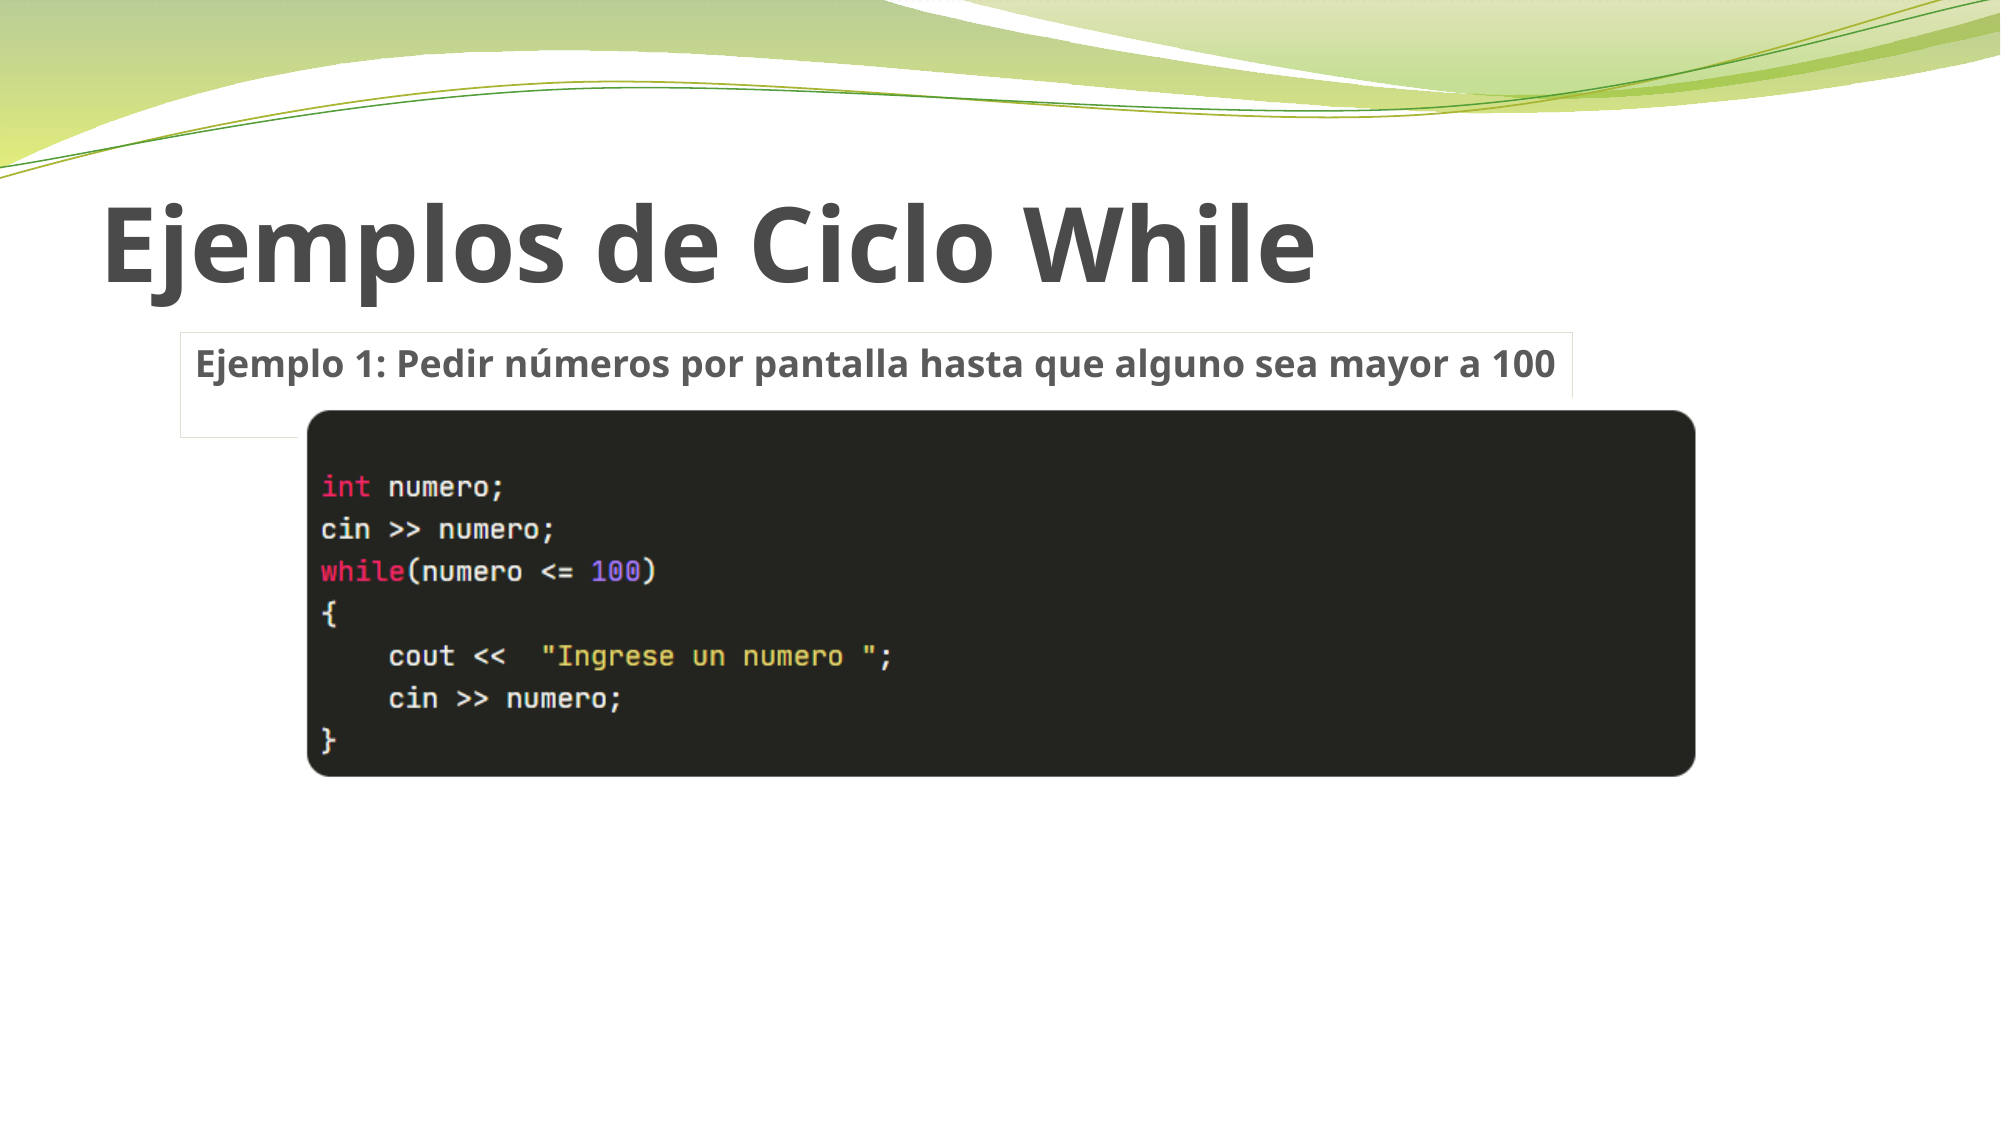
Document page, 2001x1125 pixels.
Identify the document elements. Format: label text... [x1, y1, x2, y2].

text_box Ejemplo 1: Pedir números por pantalla hasta que alguno sea mayor a 100 [180, 332, 1573, 438]
picture [298, 398, 1702, 788]
title Ejemplos de Ciclo While [99, 115, 1900, 303]
